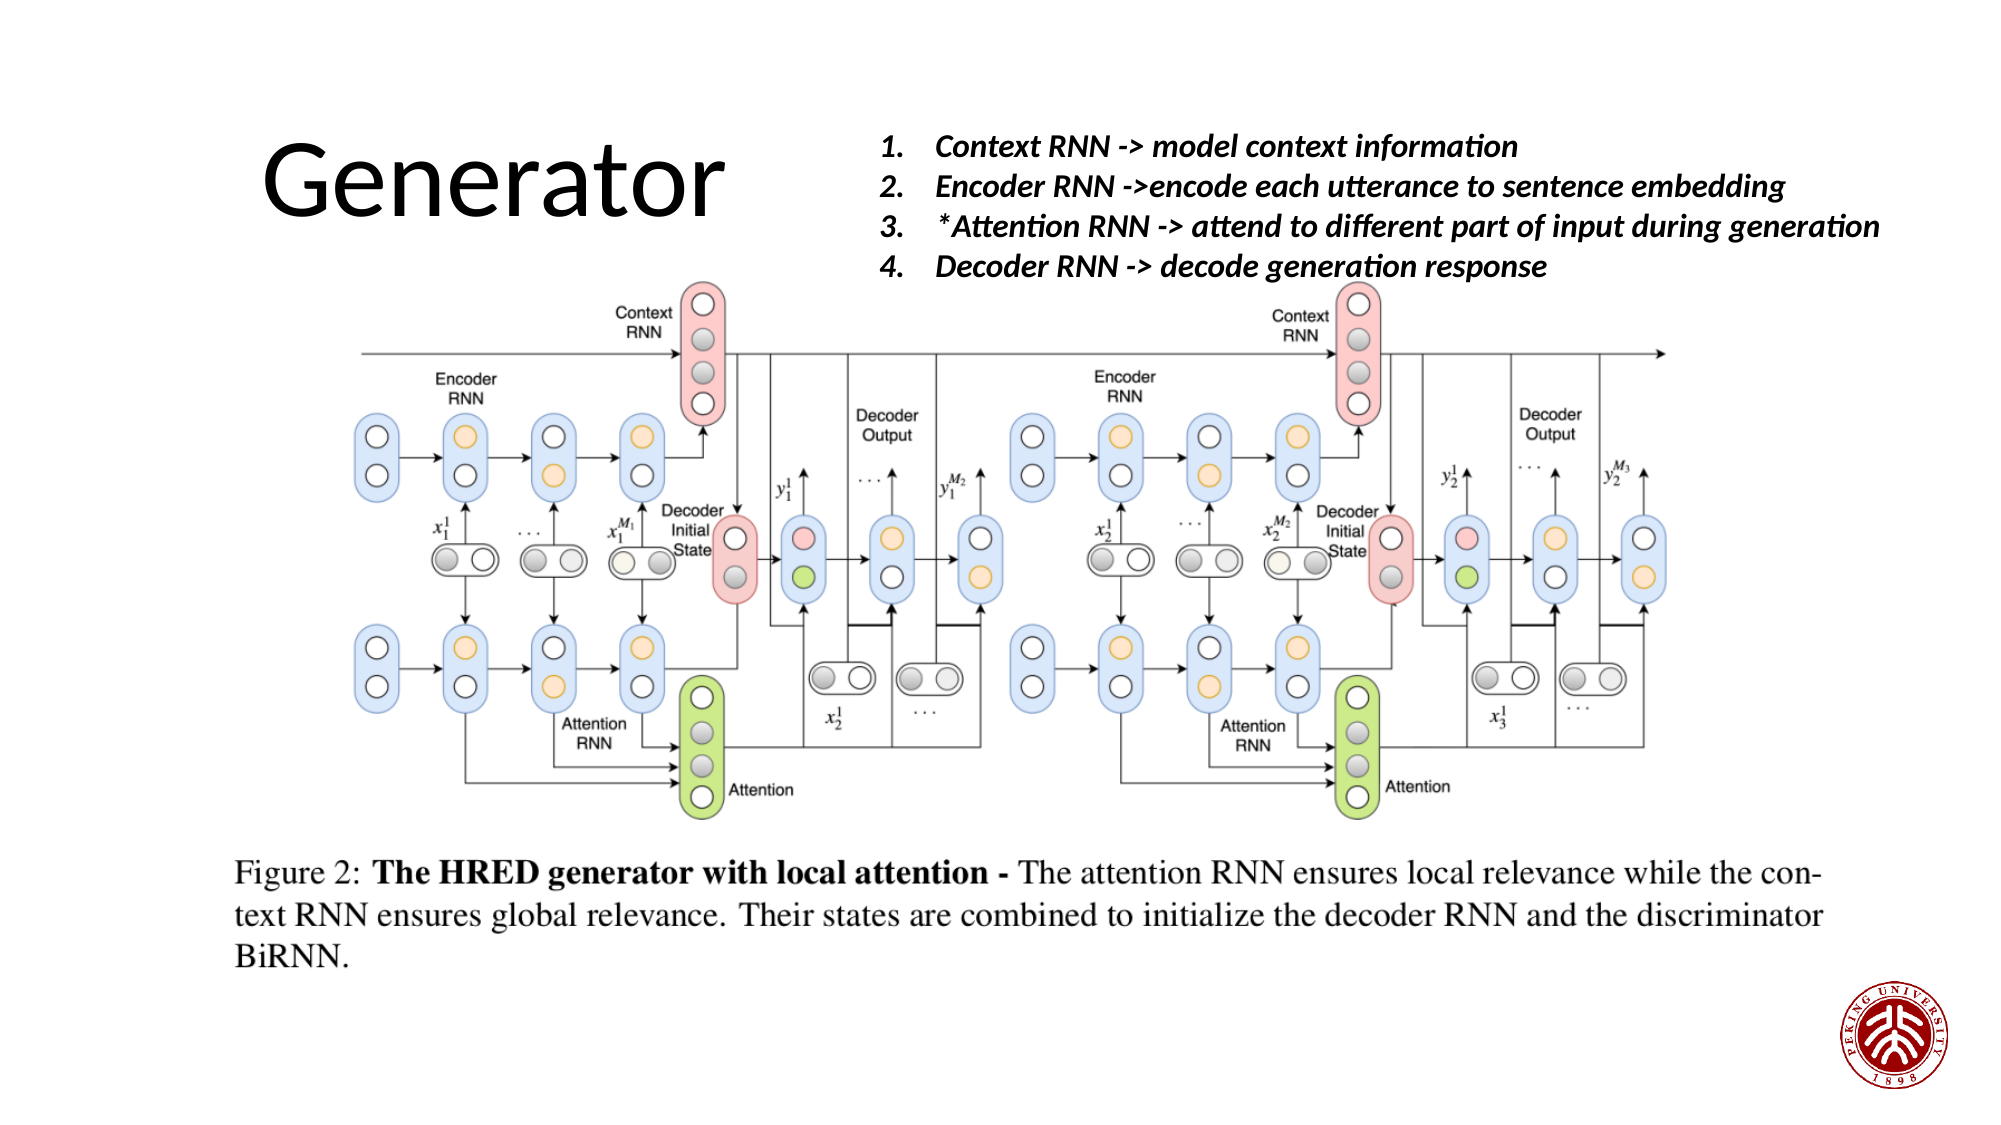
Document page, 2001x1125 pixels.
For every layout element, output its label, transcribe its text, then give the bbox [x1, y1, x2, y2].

text_box Generator [245, 96, 743, 247]
text_box Context RNN -> model context information Encoder RNN ->encode each utterance to sentence embedding *Attention RNN -> attend to different part of input during generation Decoder RNN -> decode generation response [864, 117, 1948, 292]
picture [222, 270, 1948, 1089]
